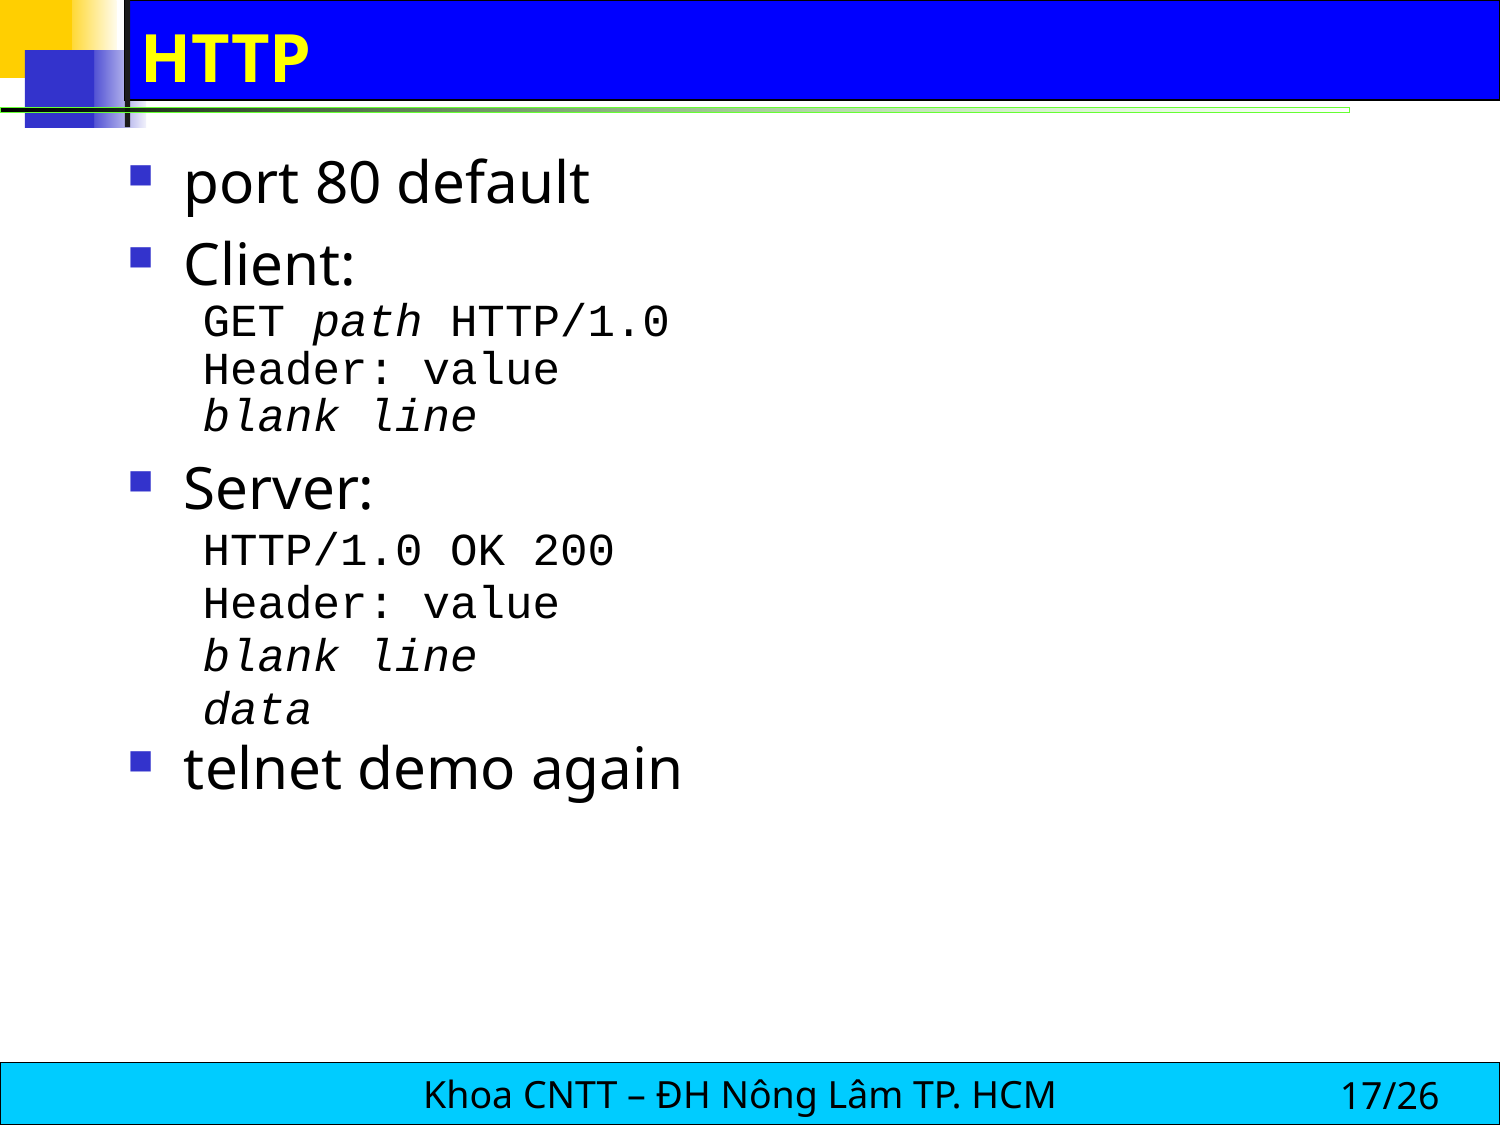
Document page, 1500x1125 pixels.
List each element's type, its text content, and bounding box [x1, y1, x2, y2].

title HTTP [124, 12, 1467, 101]
list port 80 default Client: GET path HTTP/1.0 Header: value blank line Server: HTTP/1.0 OK 200 Header: value blank line data telnet demo again [112, 137, 1388, 975]
